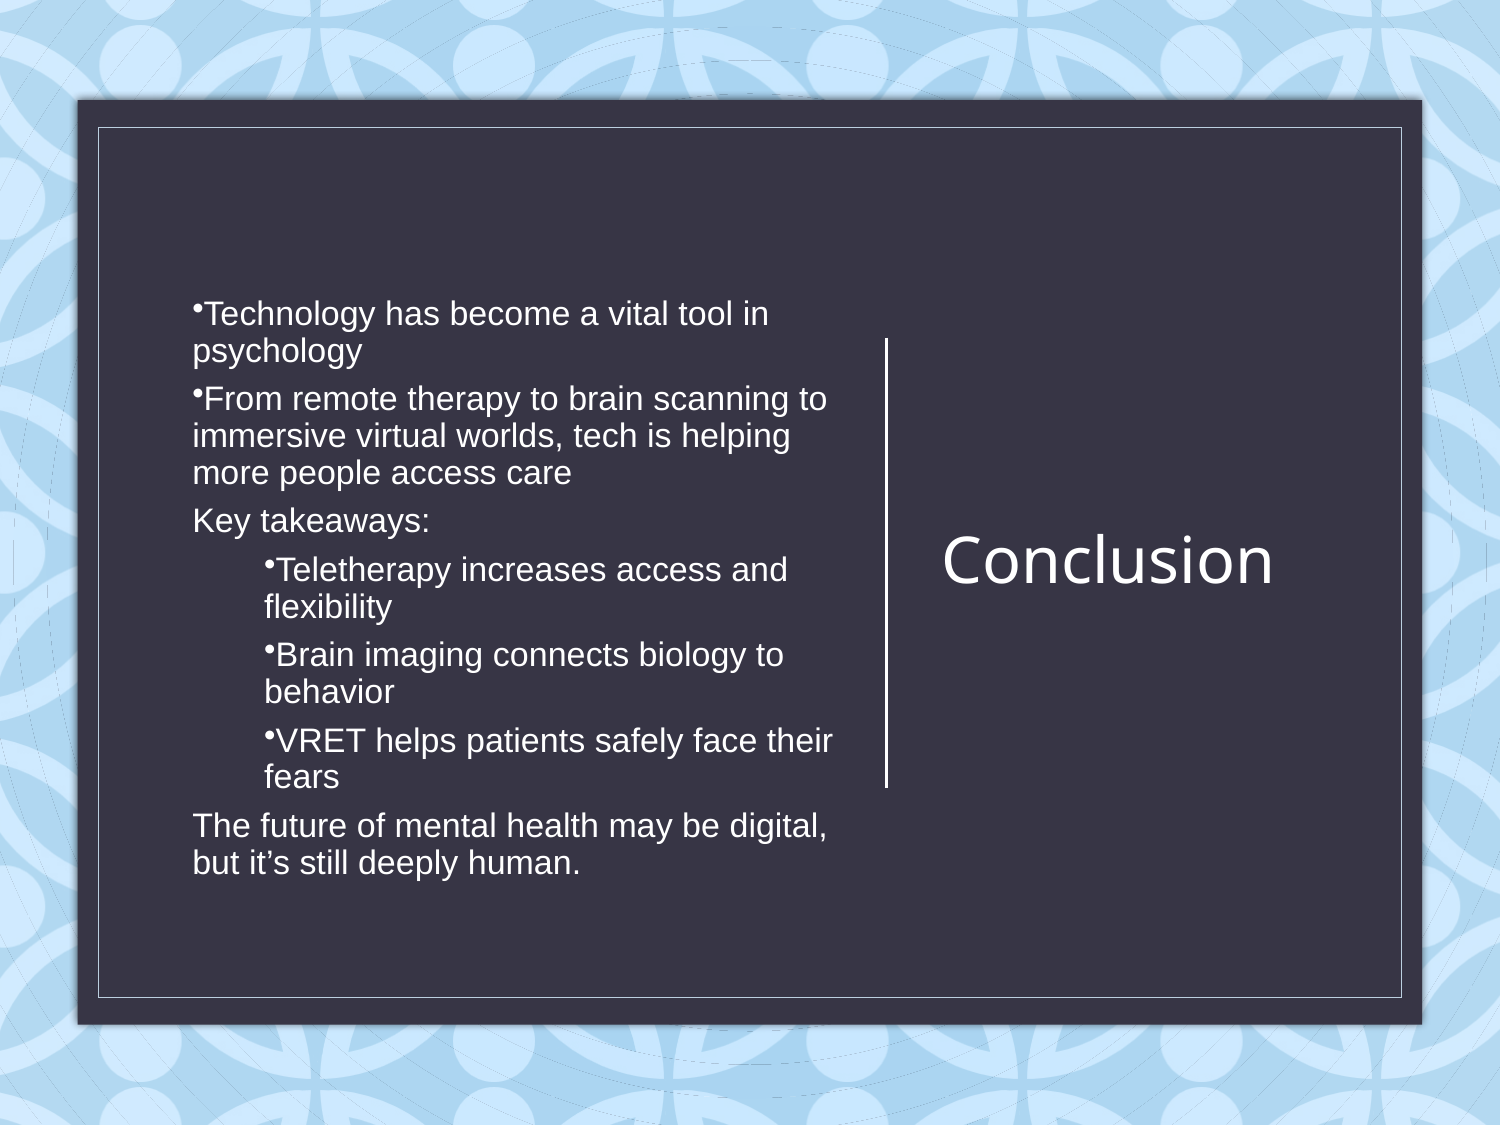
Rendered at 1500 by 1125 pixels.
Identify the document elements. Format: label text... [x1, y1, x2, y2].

title Conclusion [926, 233, 1354, 892]
text_box [98, 127, 1402, 998]
list Technology has become a vital tool in psychology From remote therapy to brain scanning to immersive virtual worlds, tech is helping more people access care Key takeaways: Teletherapy increases access and flexibility Brain imaging connects biology to behavior VRET helps patients safely face their fears The future of mental health may be digital, but it’s still deeply human. [177, 233, 856, 892]
text_box [0, 0, 1500, 1125]
text_box [77, 100, 1423, 1025]
